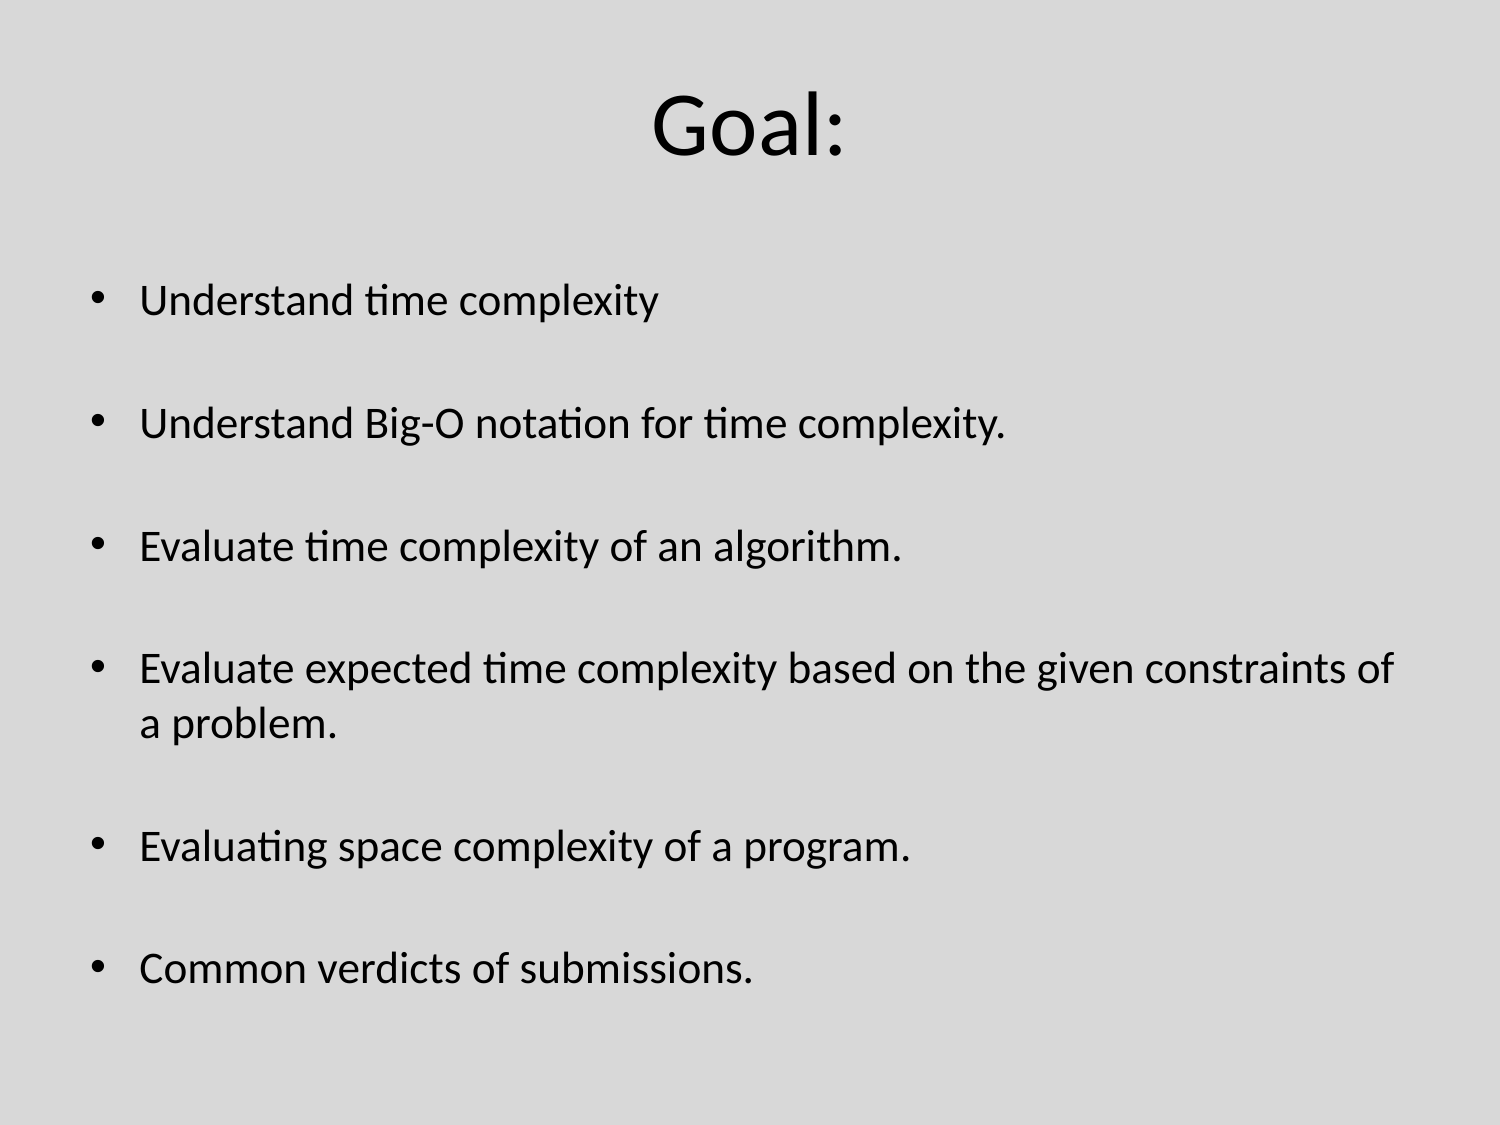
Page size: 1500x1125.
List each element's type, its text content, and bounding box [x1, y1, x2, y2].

title Goal: [75, 24, 1425, 213]
list Understand time complexity Understand Big-O notation for time complexity. Evaluate time complexity of an algorithm. Evaluate expected time complexity based on the given constraints of a problem. Evaluating space complexity of a program. Common verdicts of submissions. [75, 262, 1425, 1005]
